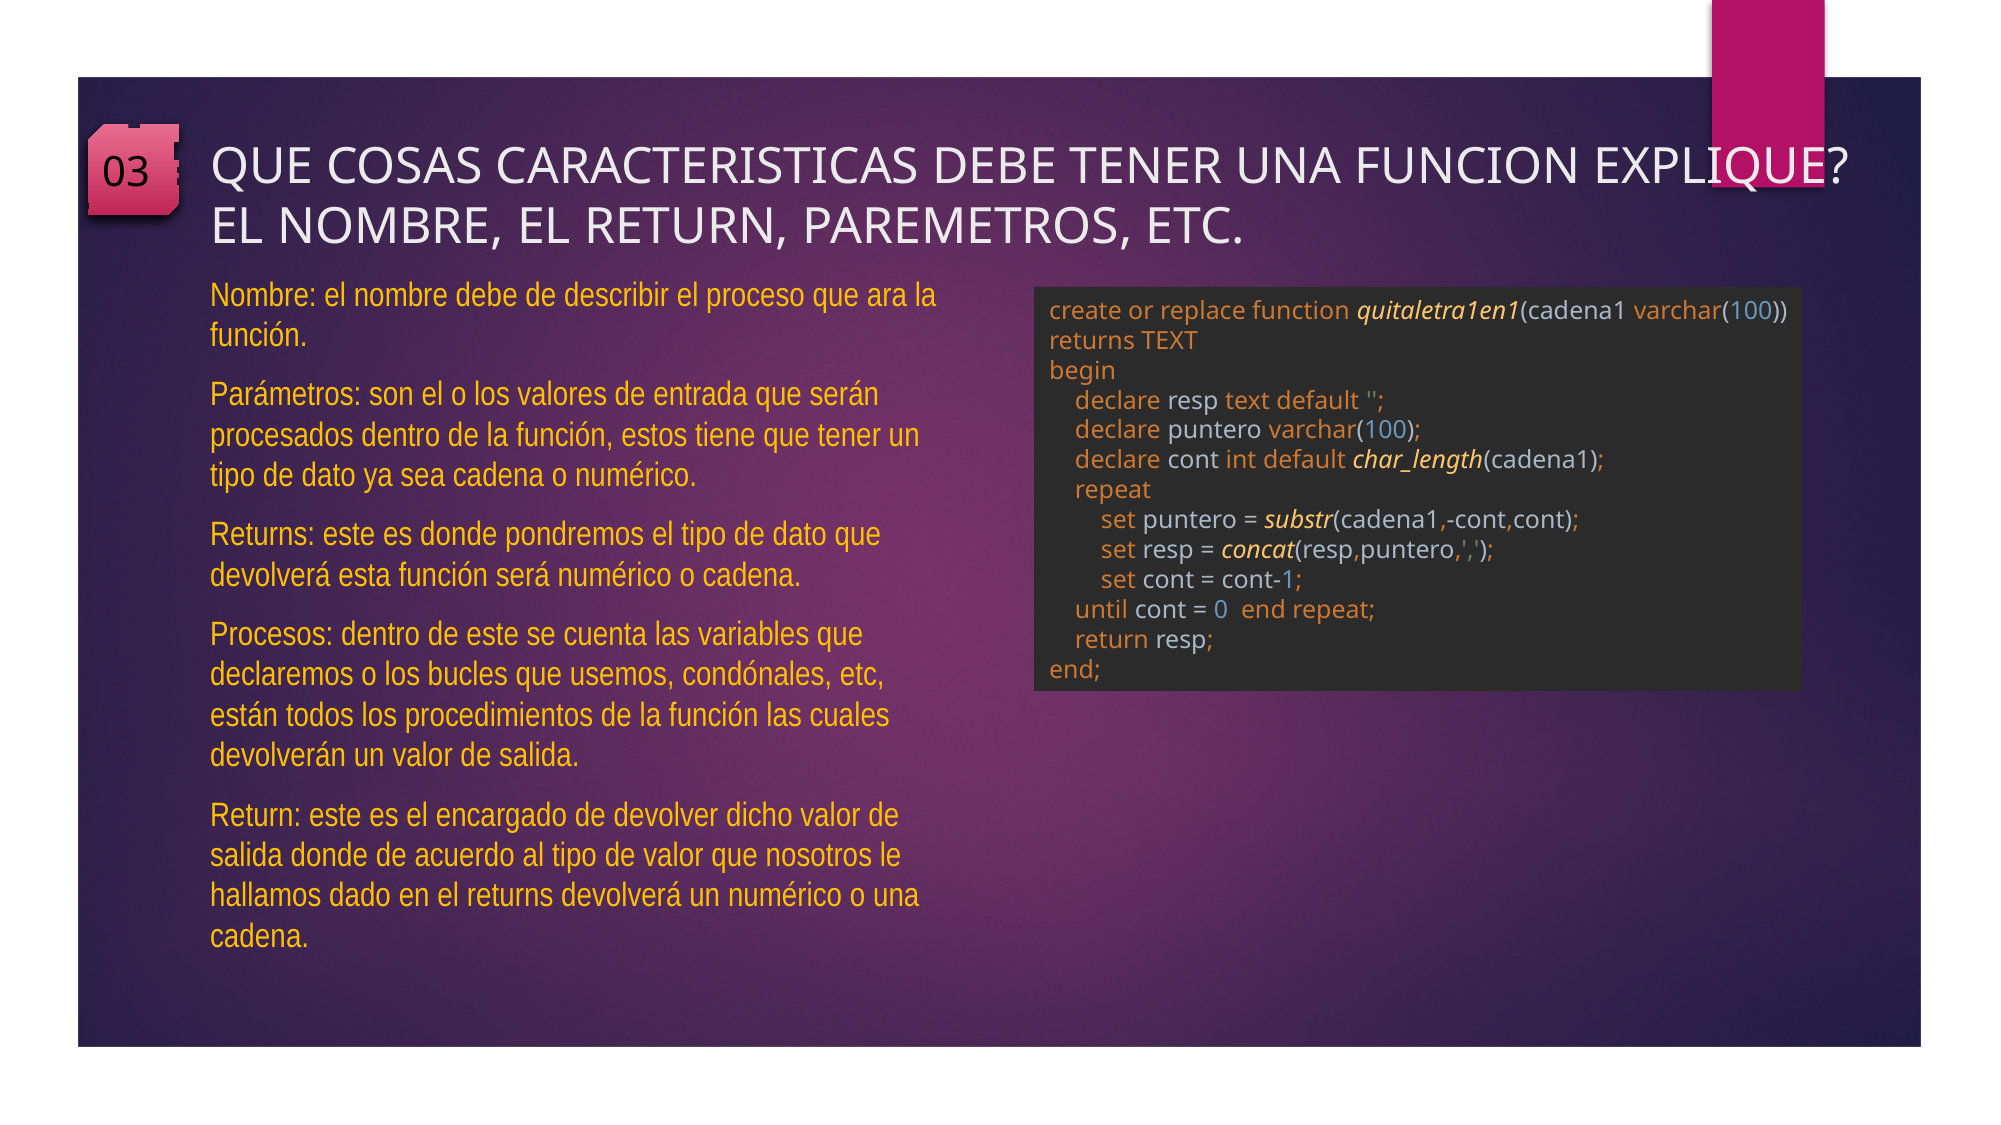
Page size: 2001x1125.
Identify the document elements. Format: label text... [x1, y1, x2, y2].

text_box create or replace function quitaletra1en1(cadena1 varchar(100)) returns TEXT begin declare resp text default ''; declare puntero varchar(100); declare cont int default char_length(cadena1); repeat set puntero = substr(cadena1,-cont,cont); set resp = concat(resp,puntero,','); set cont = cont-1; until cont = 0 end repeat; return resp; end; [1034, 286, 1803, 691]
text_box QUE COSAS CARACTERISTICAS DEBE TENER UNA FUNCION EXPLIQUE? EL NOMBRE, EL RETURN, PAREMETROS, ETC. [195, 123, 1898, 261]
text_box Nombre: el nombre debe de describir el proceso que ara la función. Parámetros: son el o los valores de entrada que serán procesados dentro de la función, estos tiene que tener un tipo de dato ya sea cadena o numérico. Returns: este es donde pondremos el tipo de dato que devolverá esta función será numérico o cadena. Procesos: dentro de este se cuenta las variables que declaremos o los bucles que usemos, condónales, etc, están todos los procedimientos de la función las cuales devolverán un valor de salida. Return: este es el encargado de devolver dicho valor de salida donde de acuerdo al tipo de valor que nosotros le hallamos dado en el returns devolverá un numérico o una cadena. [195, 264, 959, 965]
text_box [87, 123, 180, 216]
